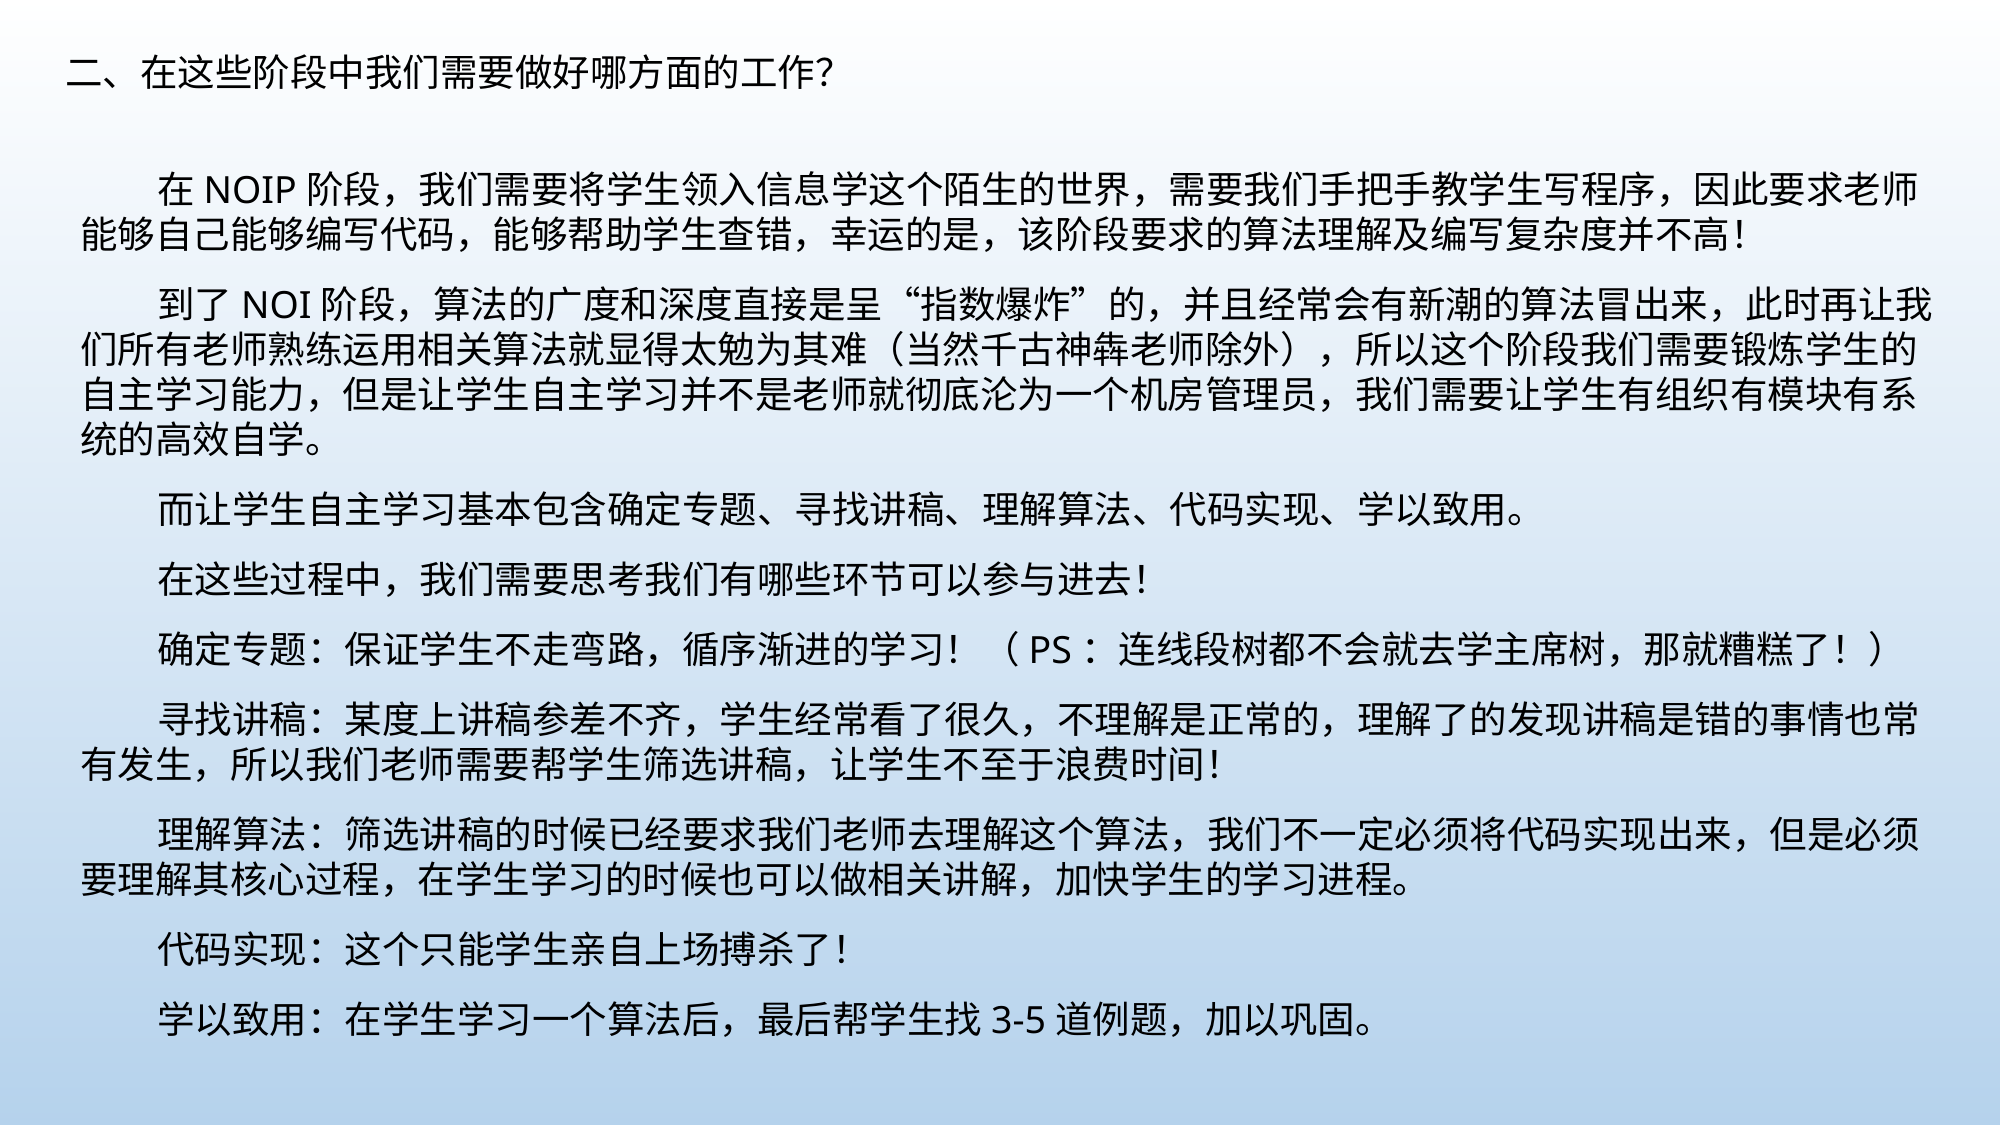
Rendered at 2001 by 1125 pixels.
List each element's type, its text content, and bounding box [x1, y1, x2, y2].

text_box 二、在这些阶段中我们需要做好哪方面的工作？ [50, 41, 868, 102]
text_box 在NOIP阶段，我们需要将学生领入信息学这个陌生的世界，需要我们手把手教学生写程序，因此要求老师能够自己能够编写代码，能够帮助学生查错，幸运的是，该阶段要求的算法理解及编写复杂度并不高！ 到了NOI阶段，算法的广度和深度直接是呈“指数爆炸”的，并且经常会有新潮的算法冒出来，此时再让我们所有老师熟练运用相关算法就显得太勉为其难（当然千古神犇老师除外），所以这个阶段我们需要锻炼学生的自主学习能力，但是让学生自主学习并不是老师就彻底沦为一个机房管理员，我们需要让学生有组织有模块有系统的高效自学。 而让学生自主学习基本包含确定专题、寻找讲稿、理解算法、代码实现、学以致用。 在这些过程中，我们需要思考我们有哪些环节可以参与进去！ 确定专题：保证学生不走弯路，循序渐进的学习！（PS：连线段树都不会就去学主席树，那就糟糕了！） 寻找讲稿：某度上讲稿参差不齐，学生经常看了很久，不理解是正常的，理解了的发现讲稿是错的事情也常有发生，所以我们老师需要帮学生筛选讲稿，让学生不至于浪费时间！ 理解算法：筛选讲稿的时候已经要求我们老师去理解这个算法，我们不一定必须将代码实现出来，但是必须要理解其核心过程，在学生学习的时候也可以做相关讲解，加快学生的学习进程。 代码实现：这个只能学生亲自上场搏杀了！ 学以致用：在学生学习一个算法后，最后帮学生找3-5道例题，加以巩固。 [65, 158, 1966, 1125]
